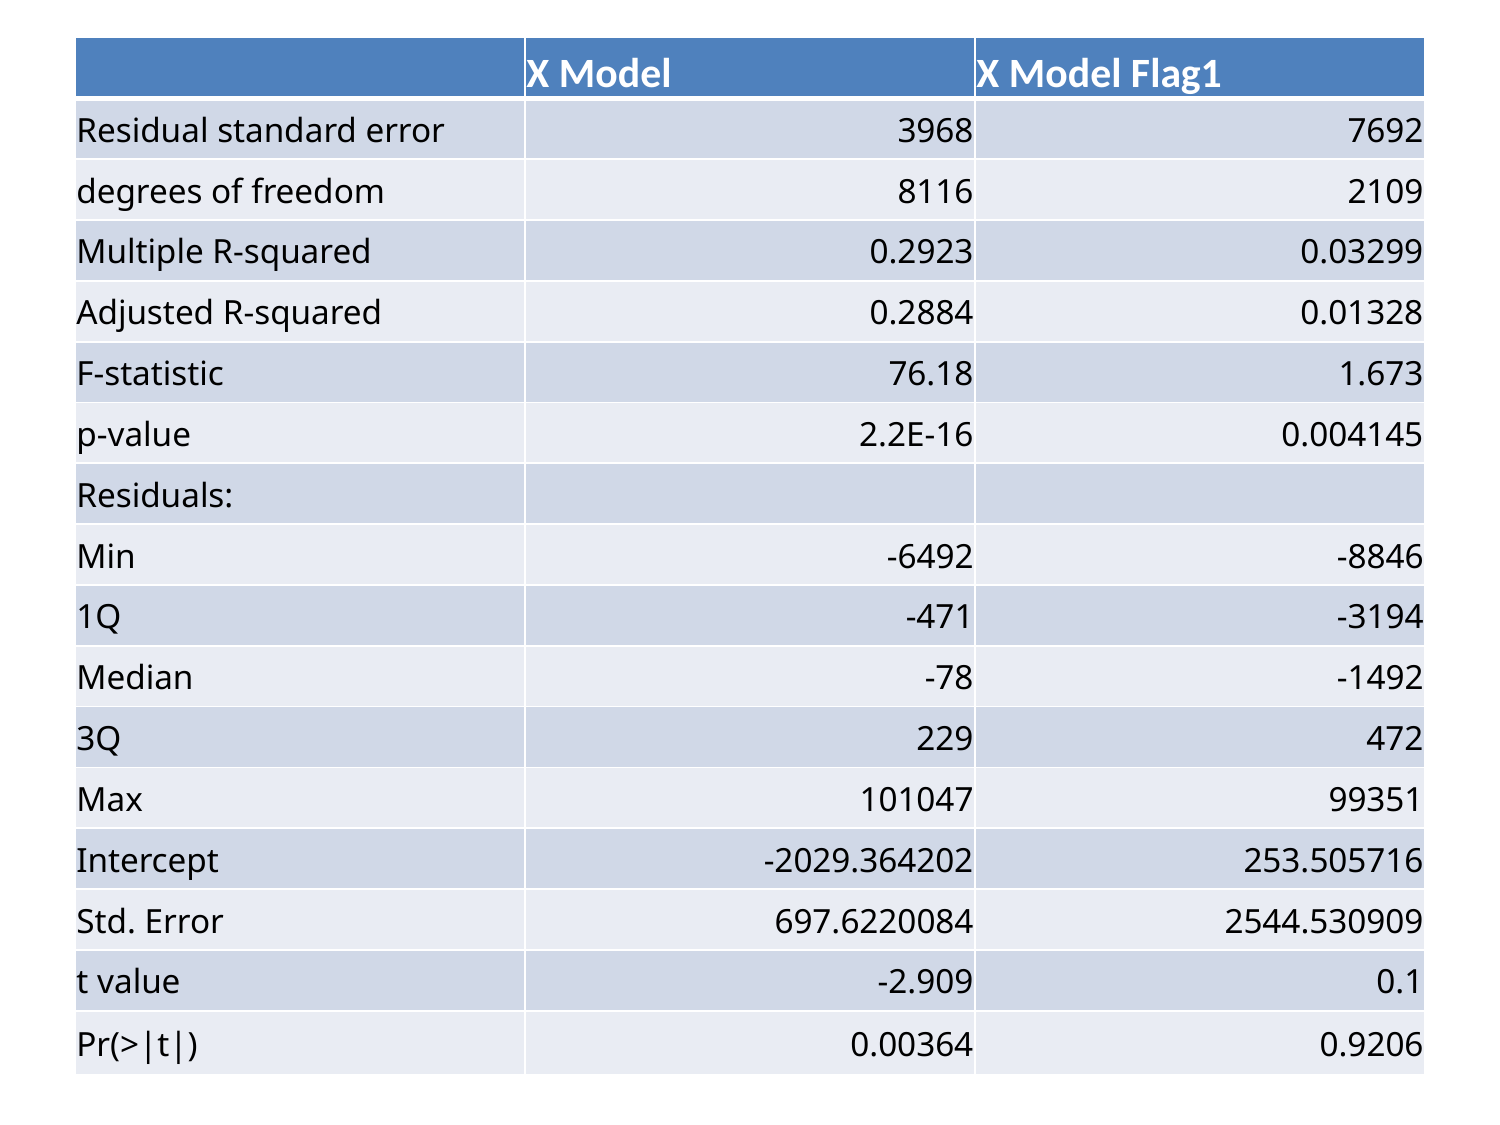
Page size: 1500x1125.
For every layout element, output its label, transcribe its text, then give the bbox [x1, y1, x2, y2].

table_cell F-statistic [76, 343, 524, 402]
table_cell Multiple R-squared [76, 221, 524, 280]
table_cell 2.2E-16 [526, 403, 974, 462]
table_cell degrees of freedom [76, 160, 524, 219]
table_cell -471 [526, 586, 974, 645]
table_cell 0.00364 [526, 1012, 974, 1074]
table_cell -8846 [976, 525, 1424, 584]
table_cell 0.2884 [526, 282, 974, 341]
table_header X Model [526, 38, 974, 96]
table_cell 99351 [976, 768, 1424, 827]
table_cell 76.18 [526, 343, 974, 402]
table_cell 697.6220084 [526, 890, 974, 949]
table_cell 0.004145 [976, 403, 1424, 462]
table_cell 229 [526, 707, 974, 767]
table_cell Intercept [76, 829, 524, 888]
table_cell -2.909 [526, 951, 974, 1010]
table_cell p-value [76, 403, 524, 462]
table_cell Residual standard error [76, 101, 524, 158]
table_cell Max [76, 768, 524, 827]
table_header [76, 38, 524, 96]
table_cell 0.03299 [976, 221, 1424, 280]
table_cell 3Q [76, 707, 524, 767]
table_header X Model Flag1 [976, 38, 1424, 96]
table_cell 253.505716 [976, 829, 1424, 888]
table_cell 101047 [526, 768, 974, 827]
table_cell 3968 [526, 101, 974, 158]
table_cell 1.673 [976, 343, 1424, 402]
table_cell Pr(>|t|) [76, 1012, 524, 1074]
table_cell -2029.364202 [526, 829, 974, 888]
table_cell 0.01328 [976, 282, 1424, 341]
table_cell 1Q [76, 586, 524, 645]
table_cell 2544.530909 [976, 890, 1424, 949]
table_cell [526, 464, 974, 523]
table_cell 7692 [976, 101, 1424, 158]
table_cell -1492 [976, 647, 1424, 706]
table_cell Std. Error [76, 890, 524, 949]
table_cell 8116 [526, 160, 974, 219]
table_cell t value [76, 951, 524, 1010]
table_cell -6492 [526, 525, 974, 584]
table_cell 0.2923 [526, 221, 974, 280]
table_cell 472 [976, 707, 1424, 767]
table_cell -78 [526, 647, 974, 706]
table_cell 0.1 [976, 951, 1424, 1010]
table_cell Adjusted R-squared [76, 282, 524, 341]
table_cell -3194 [976, 586, 1424, 645]
table_cell 2109 [976, 160, 1424, 219]
table_cell Residuals: [76, 464, 524, 523]
table_cell Min [76, 525, 524, 584]
table_cell 0.9206 [976, 1012, 1424, 1074]
table_cell [976, 464, 1424, 523]
table_cell Median [76, 647, 524, 706]
